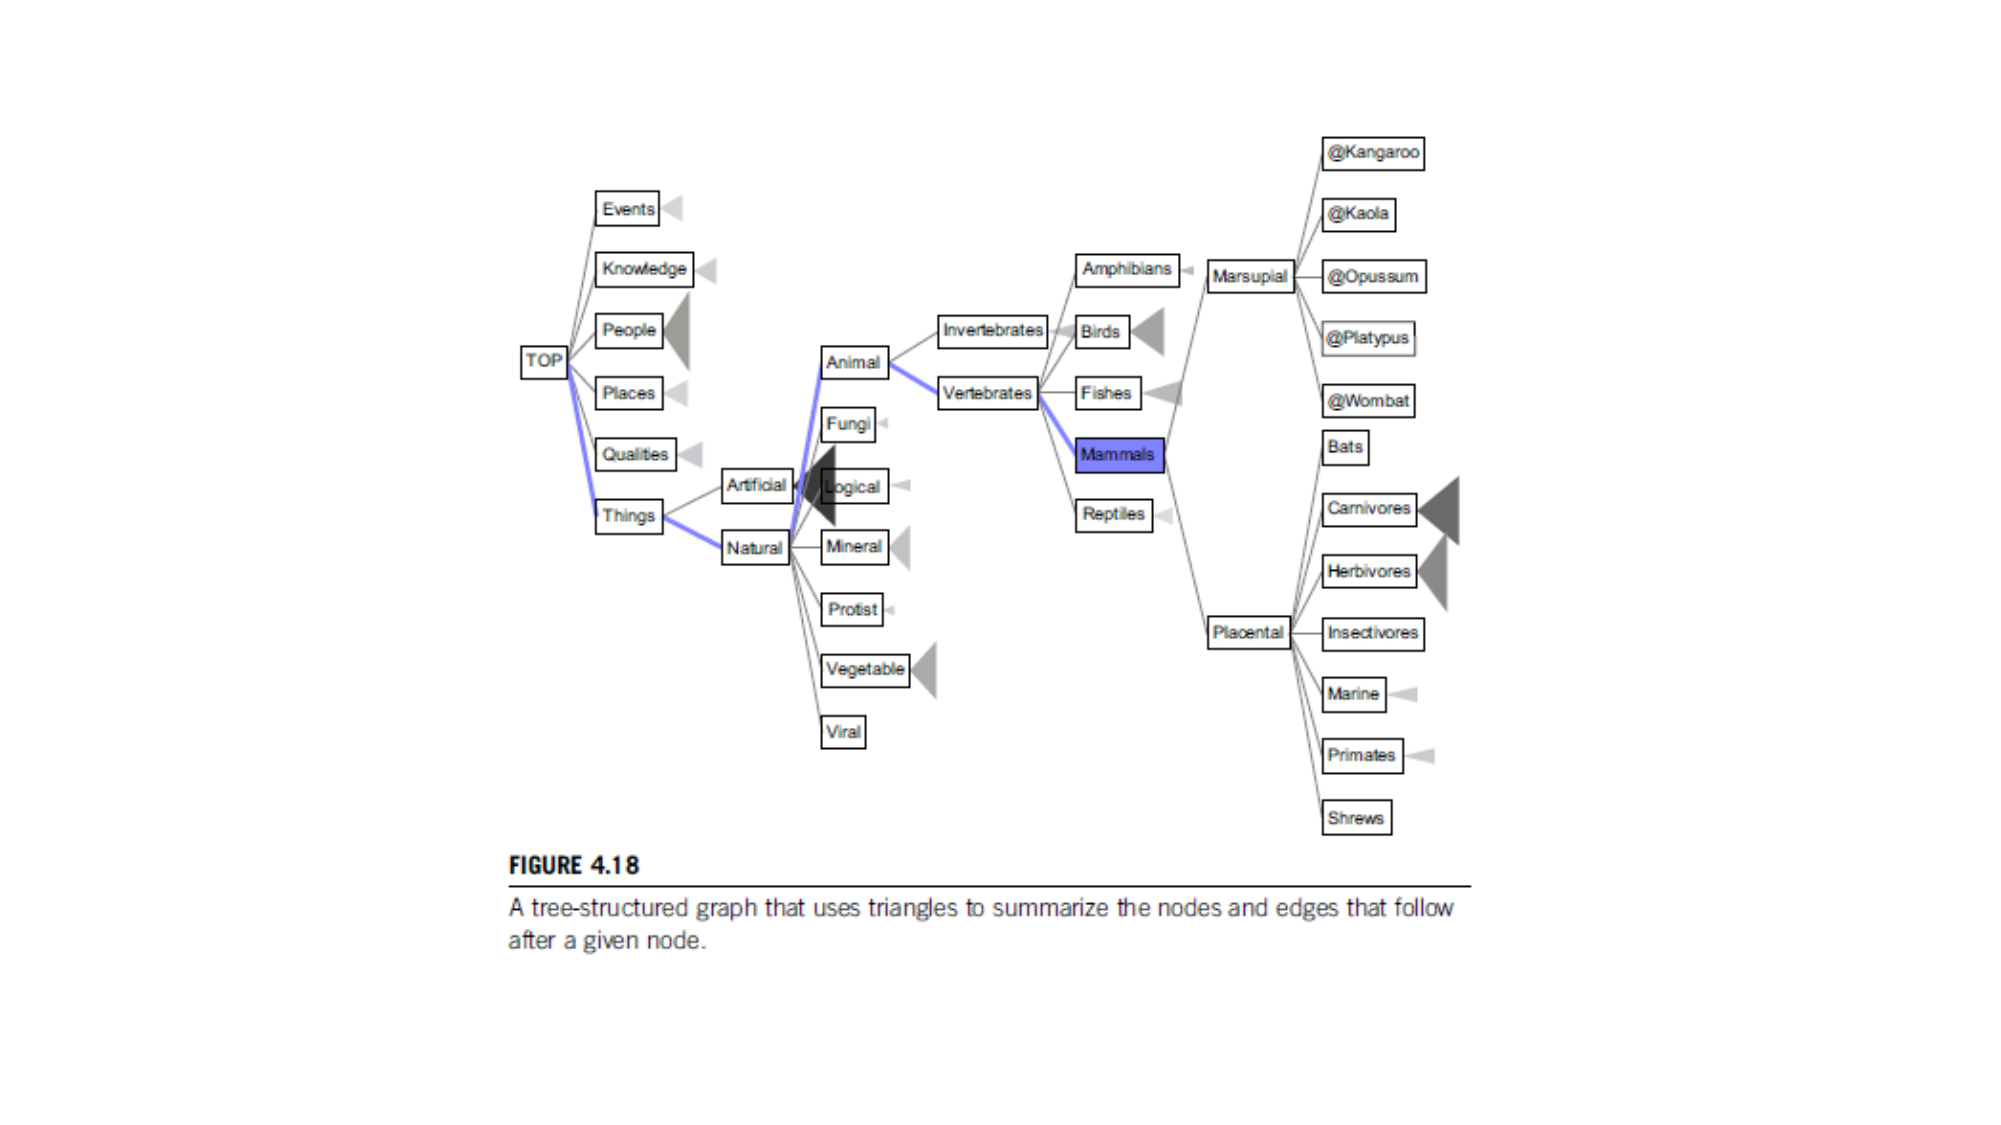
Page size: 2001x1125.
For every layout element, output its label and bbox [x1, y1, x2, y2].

picture [427, 95, 1573, 974]
